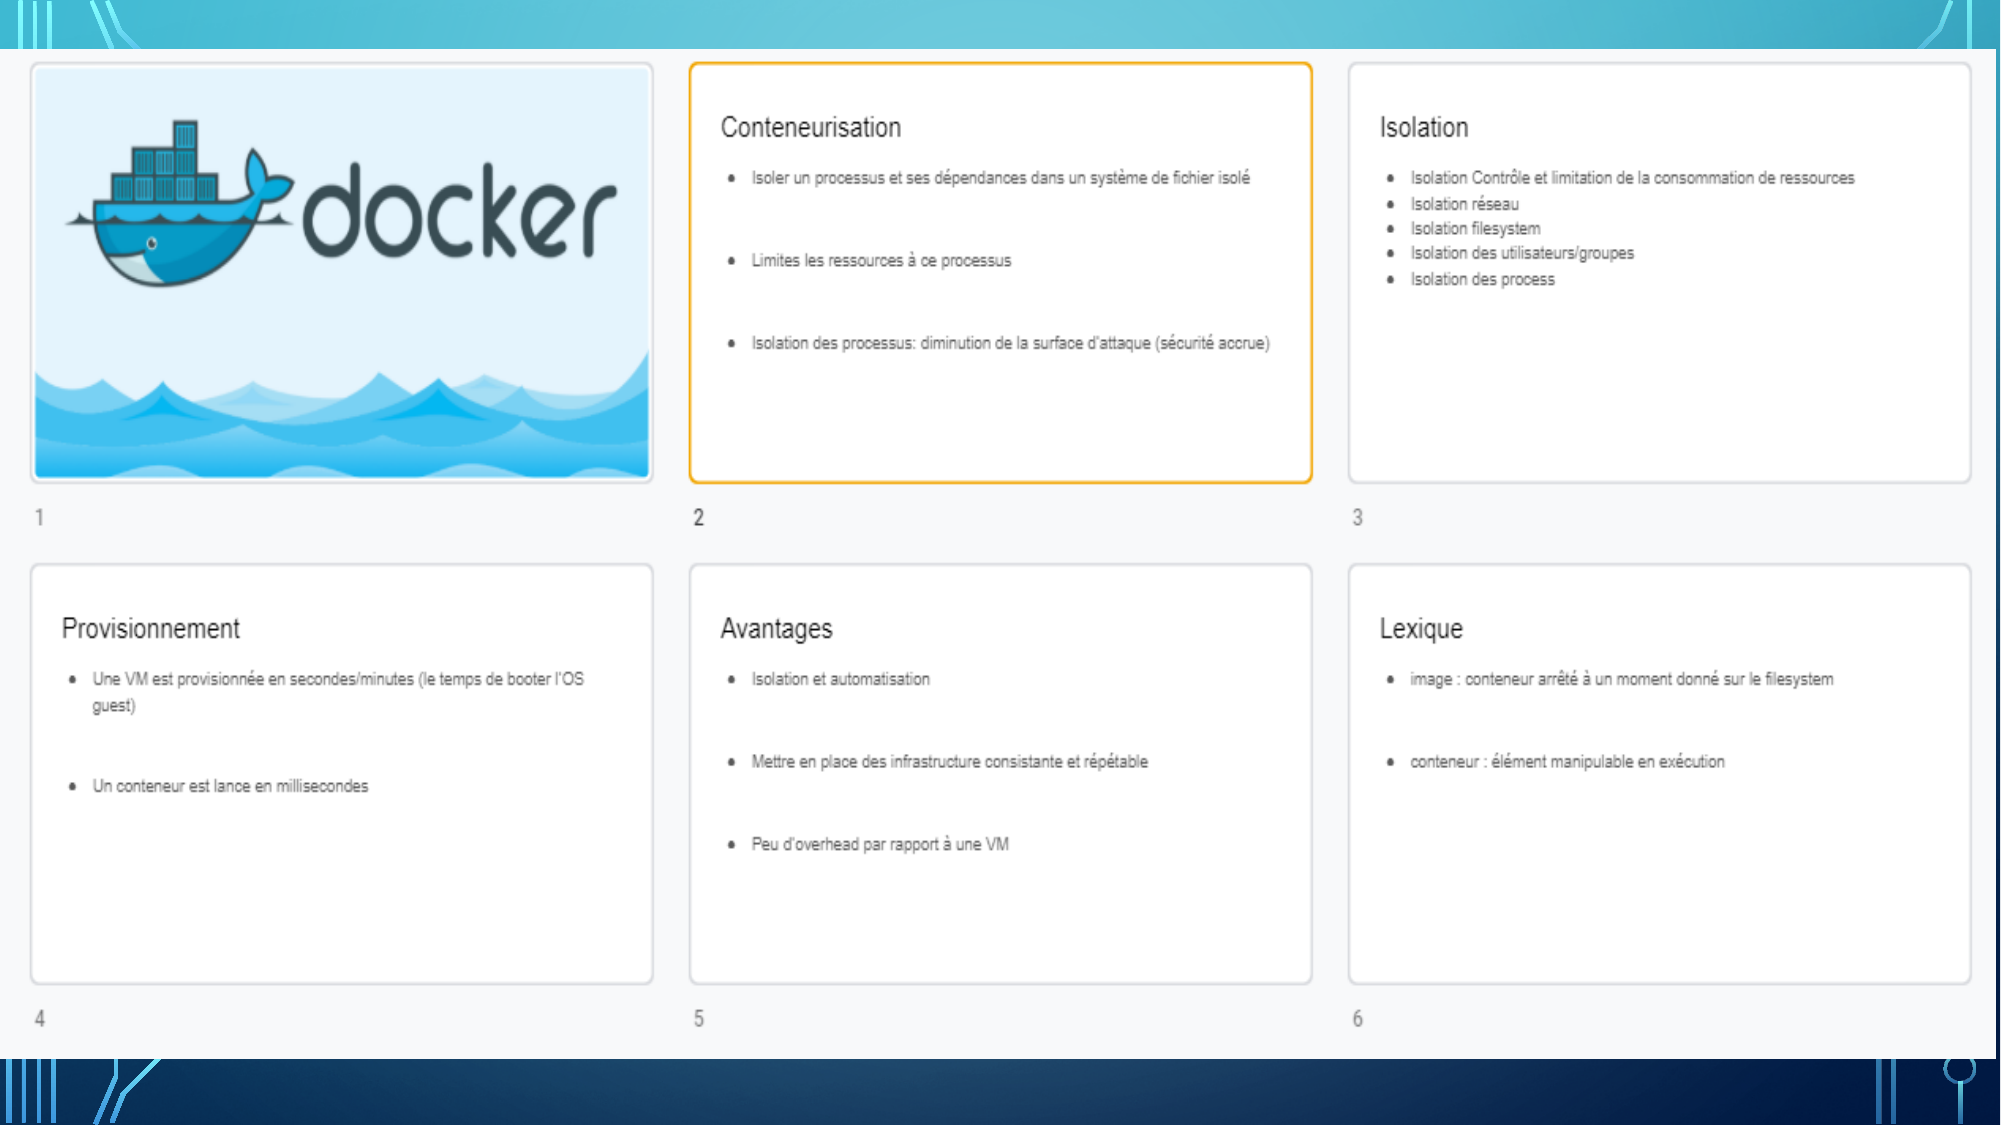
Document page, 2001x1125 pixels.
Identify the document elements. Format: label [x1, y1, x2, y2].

picture [0, 49, 1997, 1059]
